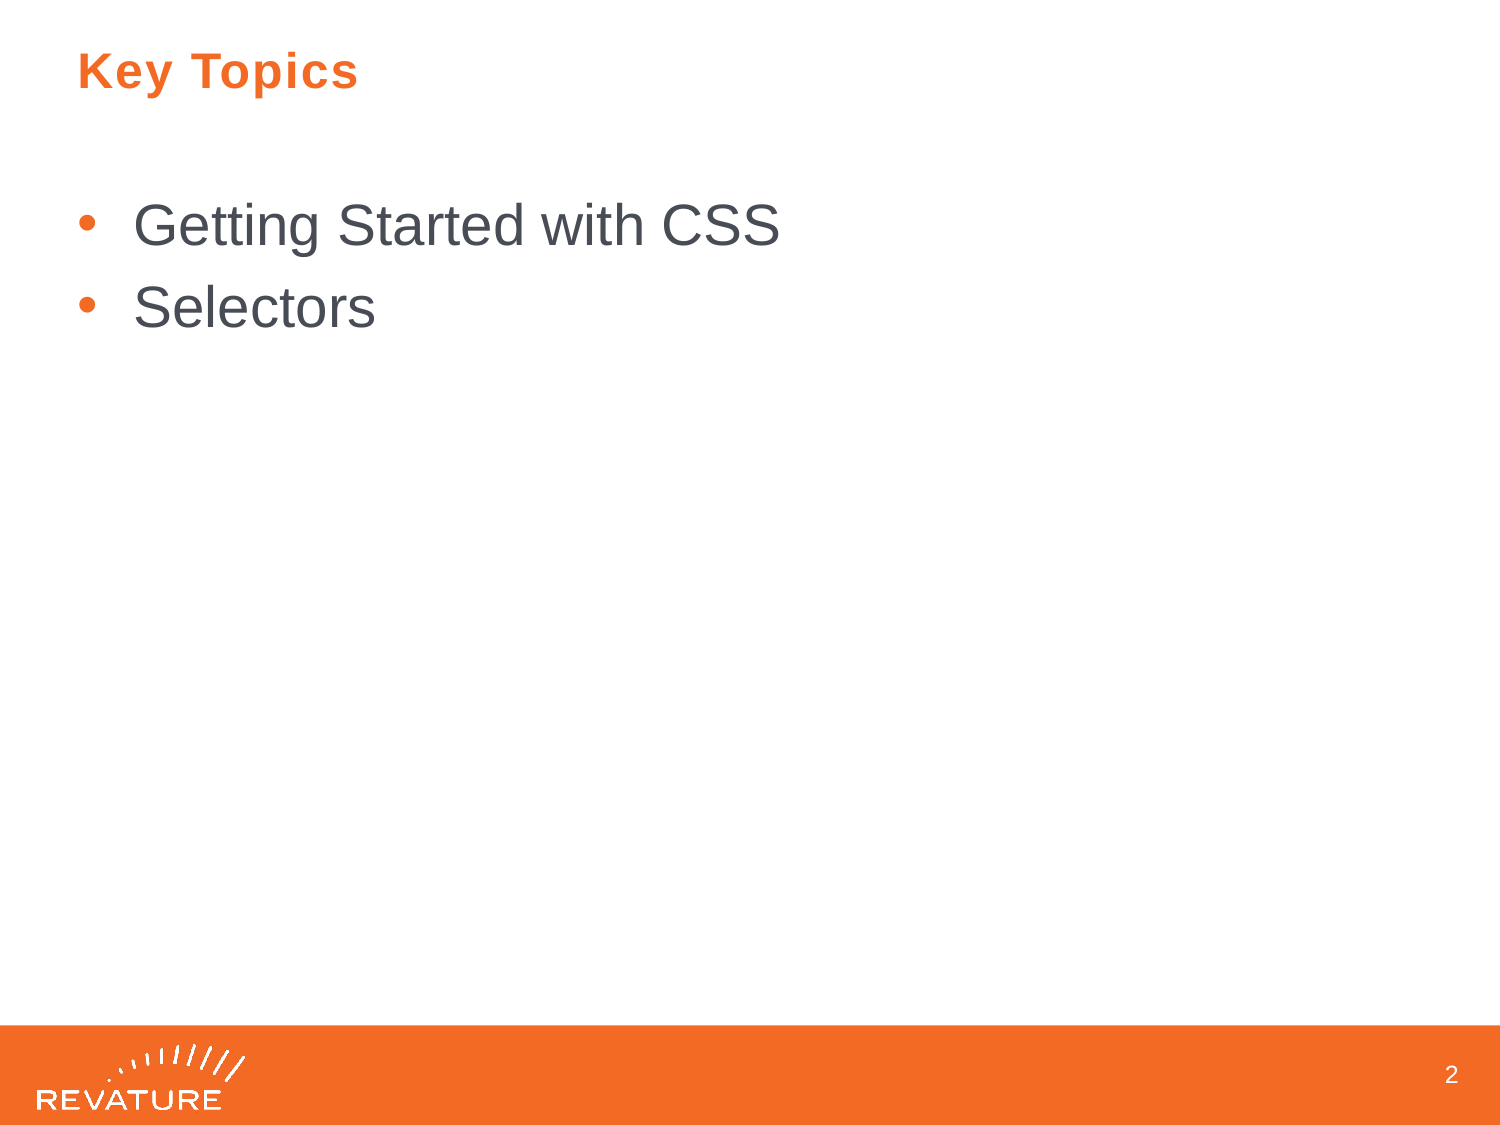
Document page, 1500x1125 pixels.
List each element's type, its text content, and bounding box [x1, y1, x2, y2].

list Getting Started with CSS Selectors [62, 179, 1438, 986]
slide_number 1 [1332, 1043, 1474, 1104]
title Key Topics [62, 0, 1438, 138]
picture [37, 1044, 245, 1110]
